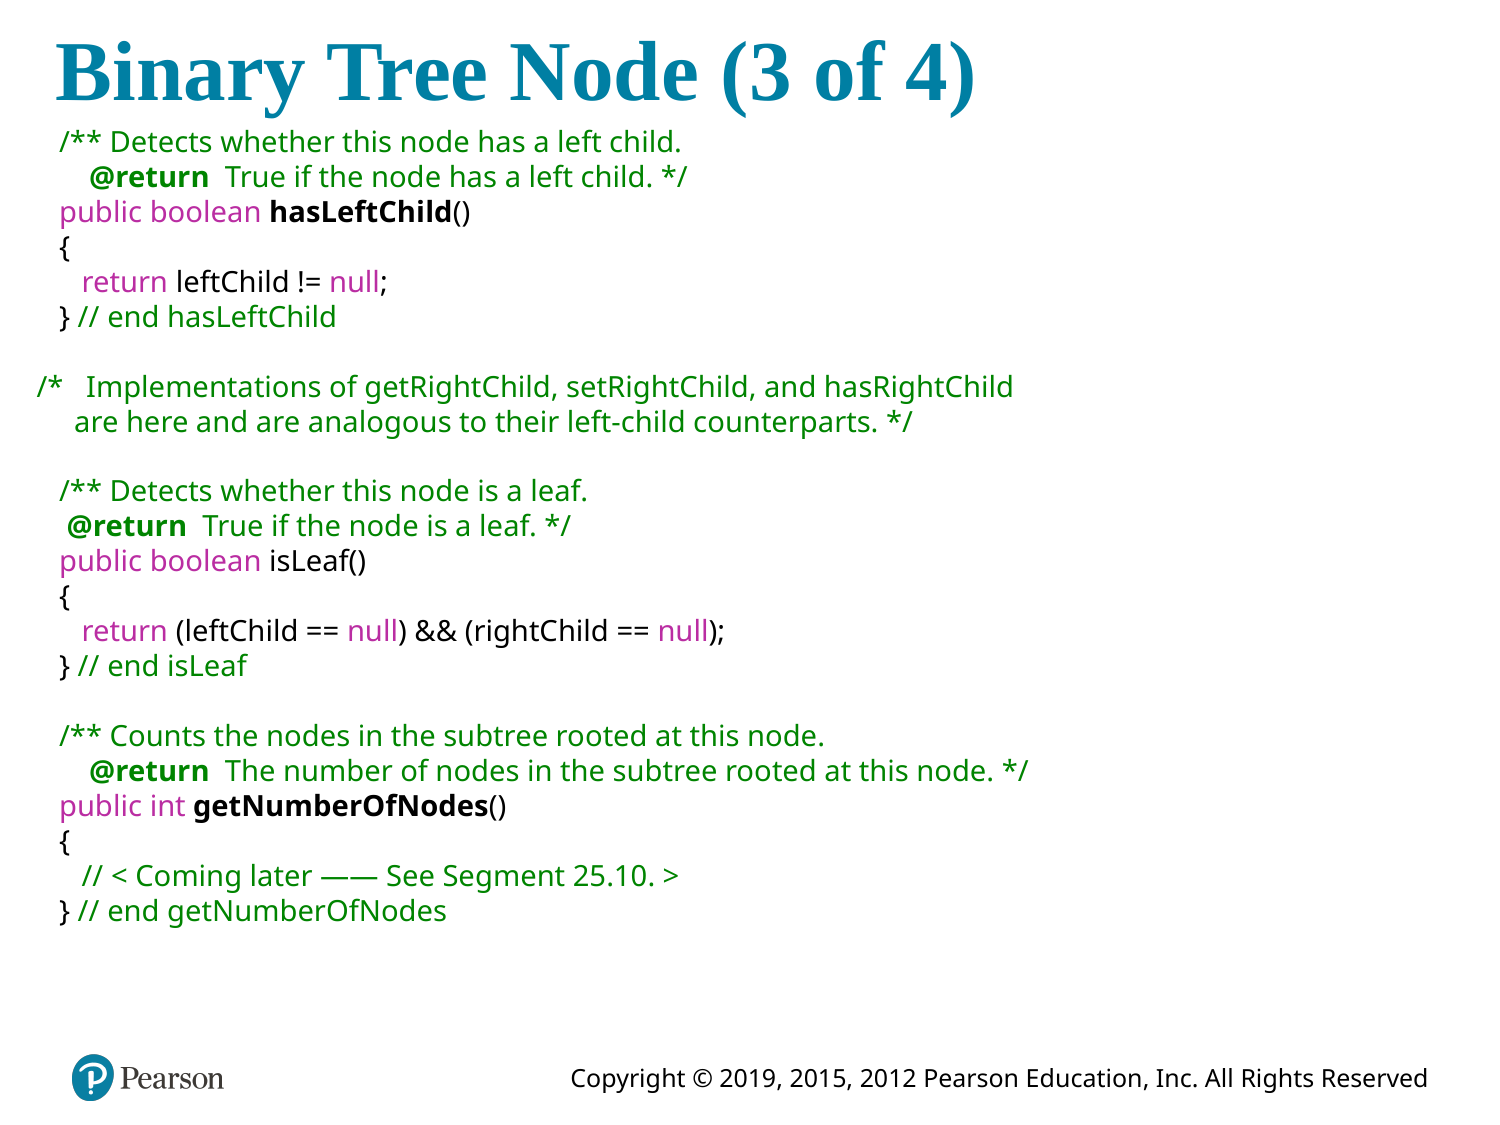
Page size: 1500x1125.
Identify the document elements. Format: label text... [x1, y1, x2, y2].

picture [80, 1063, 106, 1088]
picture [72, 1087, 83, 1101]
text_box /** Detects whether this node has a left child. @return True if the node has a left child. */ public boolean hasLeftChild() { return leftChild != null; } // end hasLeftChild /* Implementations of getRightChild, setRightChild, and hasRightChild are here and are analogous to their left-child counterparts. */ /** Detects whether this node is a leaf. @return True if the node is a leaf. */ public boolean isLeaf() { return (leftChild == null) && (rightChild == null); } // end isLeaf /** Counts the nodes in the subtree rooted at this node. @return The number of nodes in the subtree rooted at this node. */ public int getNumberOfNodes() { // < Coming later —— See Segment 25.10. > } // end getNumberOfNodes [29, 115, 1037, 935]
title Binary Tree Node (3 of 4) [40, 0, 1438, 133]
picture [72, 1054, 88, 1070]
picture [98, 1054, 224, 1101]
